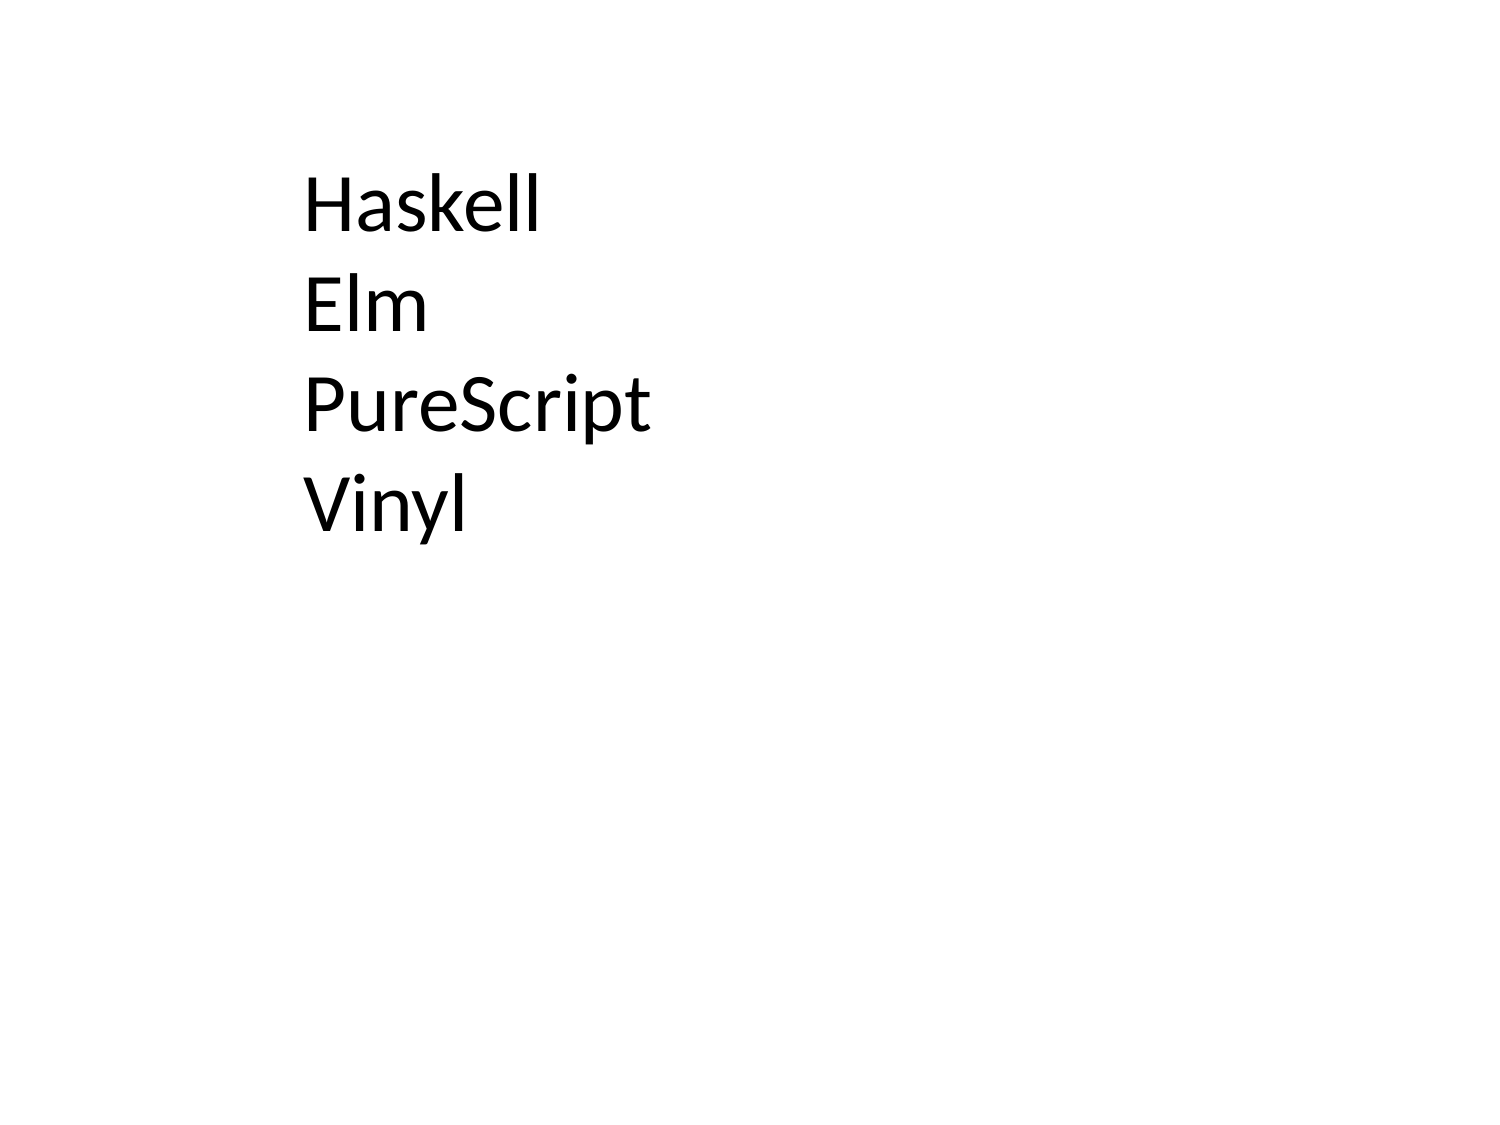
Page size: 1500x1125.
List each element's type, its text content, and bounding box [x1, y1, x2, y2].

list Haskell Elm PureScript Vinyl [177, 161, 779, 1017]
